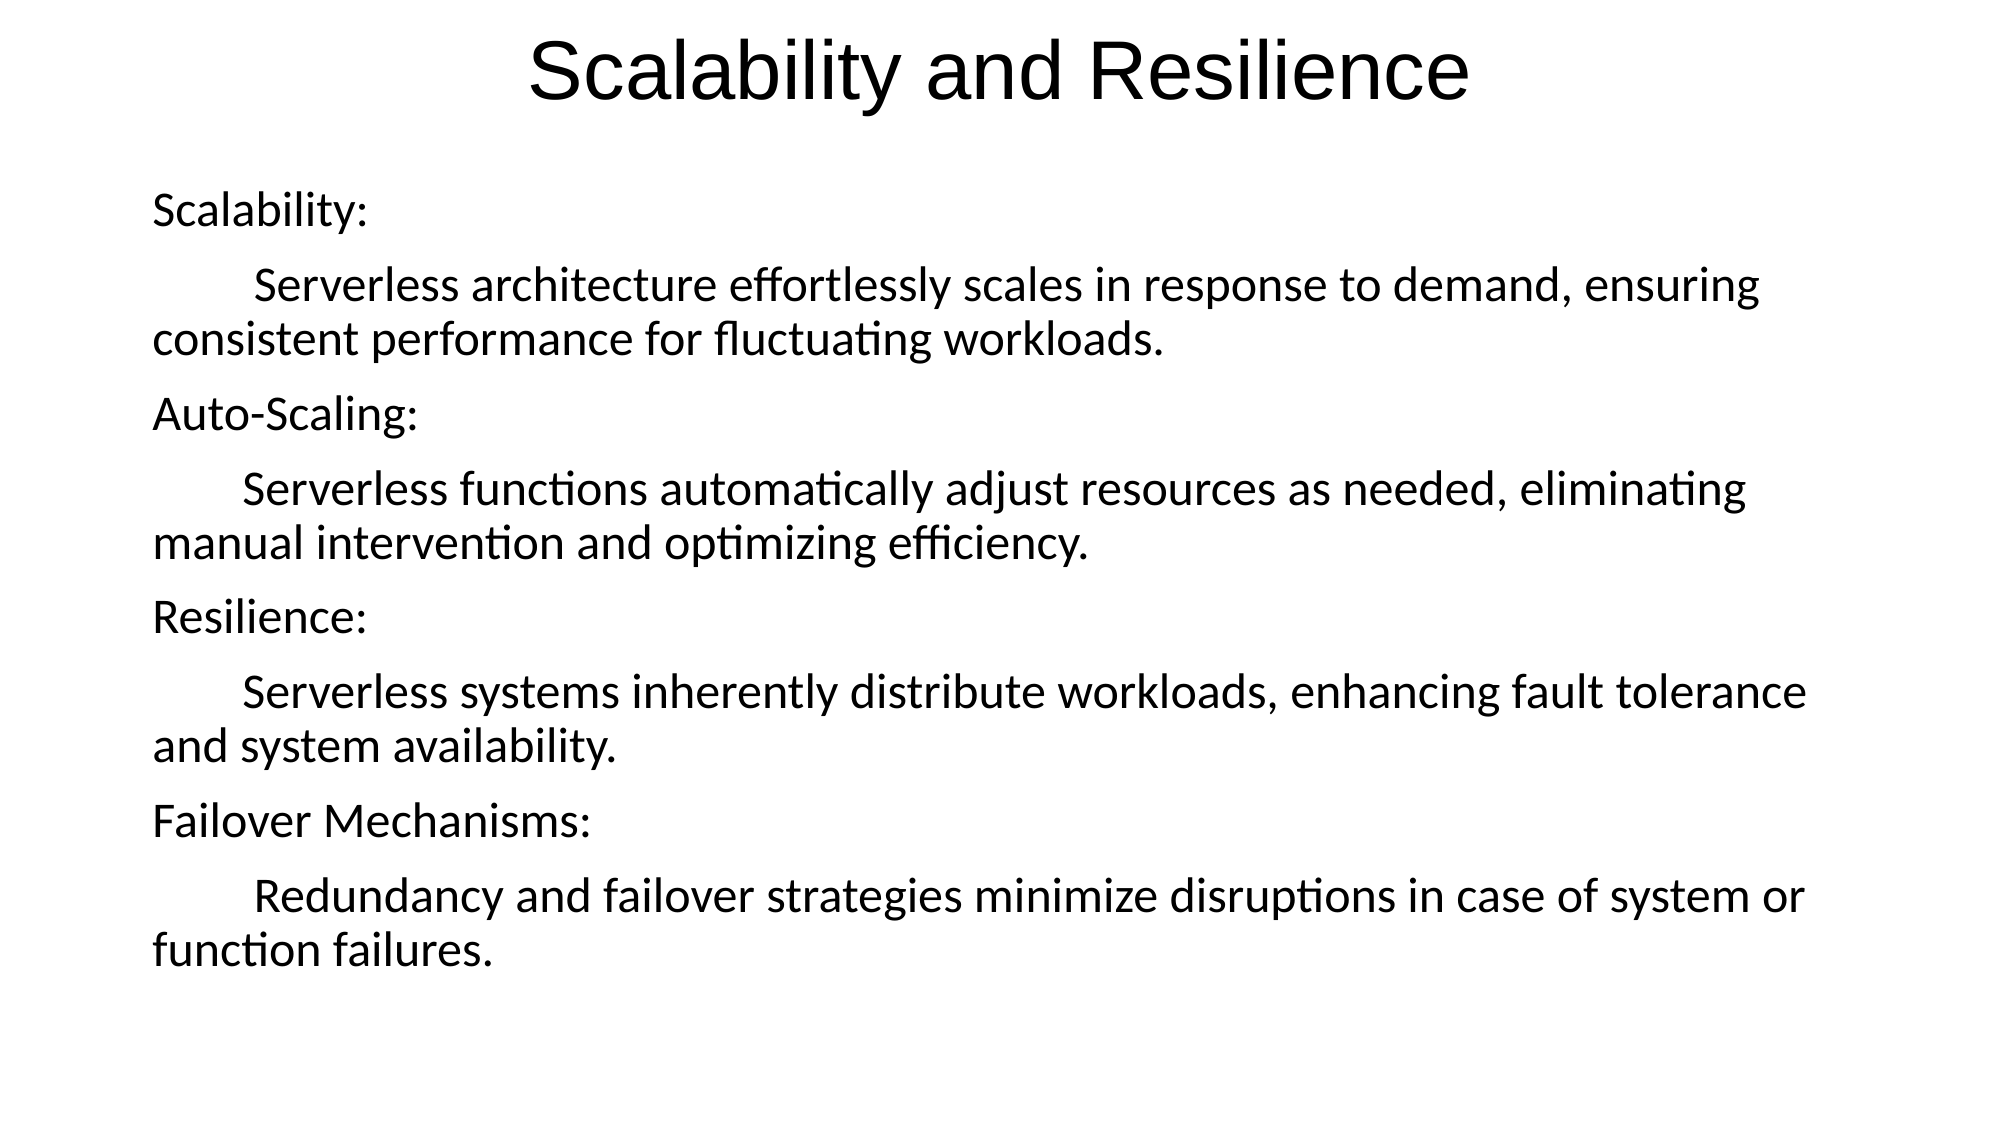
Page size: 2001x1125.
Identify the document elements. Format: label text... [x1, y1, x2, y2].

title Scalability and Resilience [137, 54, 1863, 176]
list Scalability: Serverless architecture effortlessly scales in response to demand, ensuring consistent performance for fluctuating workloads. Auto-Scaling: Serverless functions automatically adjust resources as needed, eliminating manual intervention and optimizing efficiency. Resilience: Serverless systems inherently distribute workloads, enhancing fault tolerance and system availability. Failover Mechanisms: Redundancy and failover strategies minimize disruptions in case of system or function failures. [137, 176, 1863, 969]
